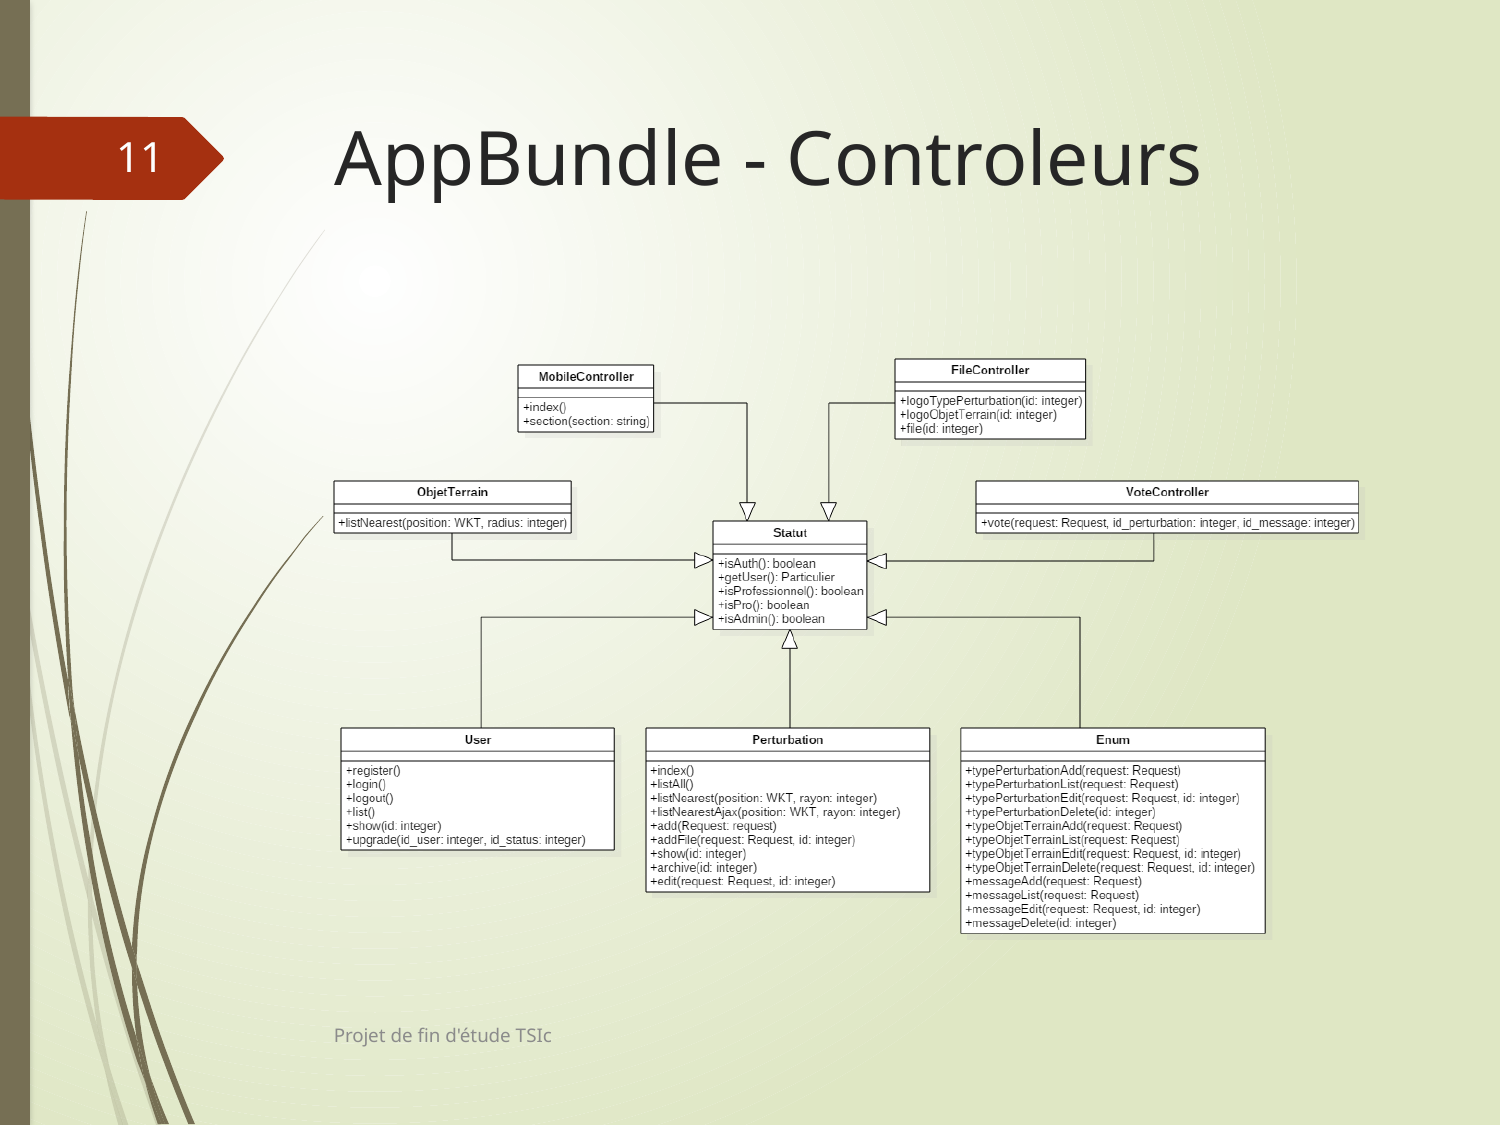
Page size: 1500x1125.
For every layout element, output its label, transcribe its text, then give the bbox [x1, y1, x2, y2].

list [324, 349, 1395, 971]
slide_number 11 [83, 129, 180, 190]
title AppBundle - Controleurs [319, 102, 1400, 313]
footer Projet de fin d'étude TSIc [318, 1006, 1257, 1067]
